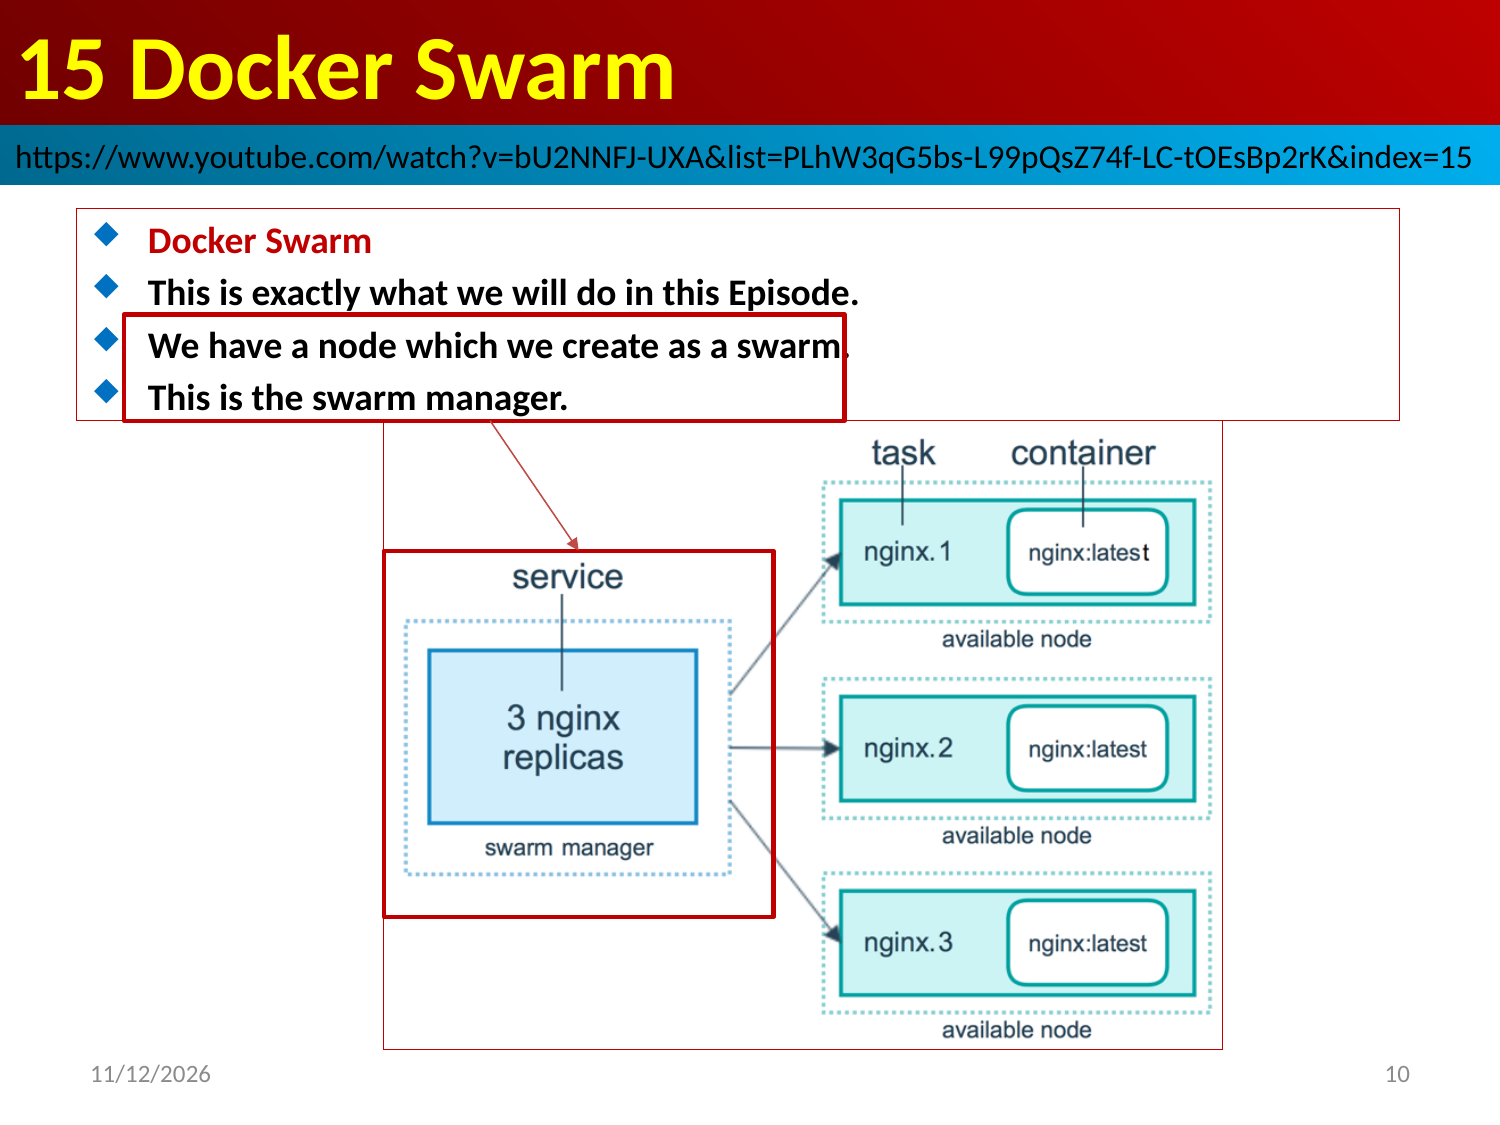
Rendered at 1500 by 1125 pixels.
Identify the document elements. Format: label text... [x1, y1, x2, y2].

text_box https://www.youtube.com/watch?v=bU2NNFJ-UXA&list=PLhW3qG5bs-L99pQsZ74f-LC-tOEsBp2rK&index=15 [0, 125, 1500, 185]
title 15 Docker Swarm [0, 0, 1500, 125]
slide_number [75, 1042, 425, 1103]
text_box [122, 312, 847, 423]
slide_number 10 [1074, 1042, 1425, 1103]
picture [383, 420, 1223, 1050]
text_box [489, 420, 579, 551]
subtitle Docker Swarm This is exactly what we will do in this Episode. We have a node which we create as a swarm. This is the swarm manager. [76, 208, 1400, 421]
